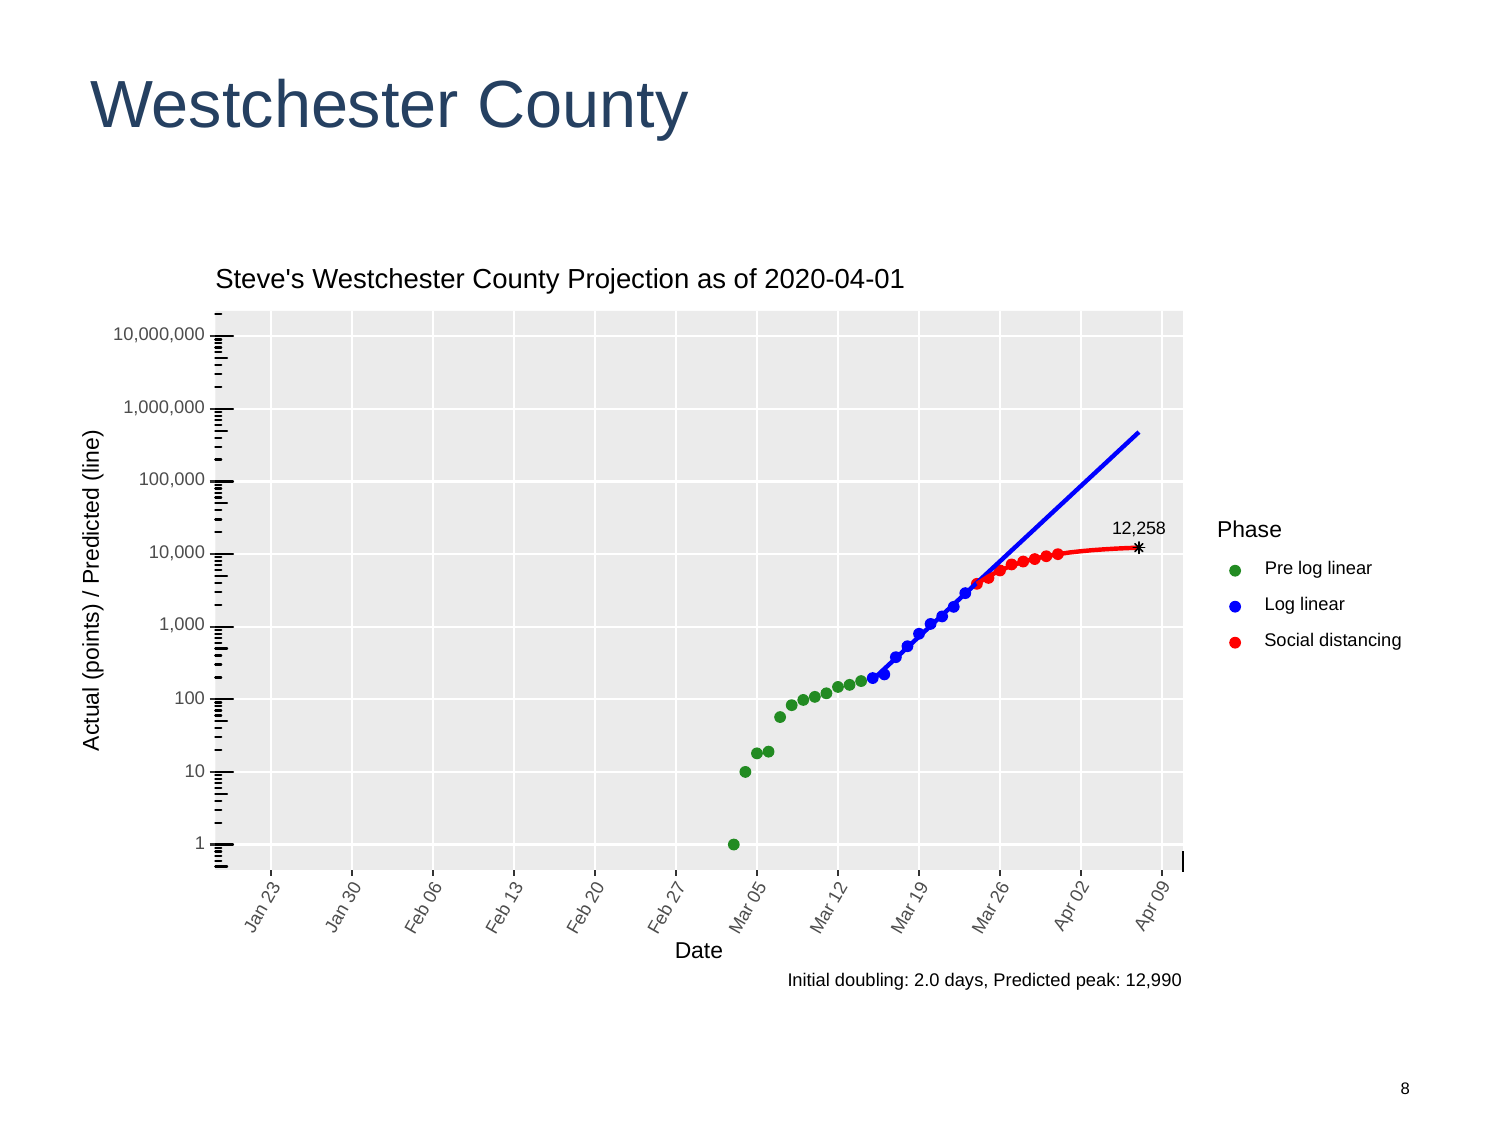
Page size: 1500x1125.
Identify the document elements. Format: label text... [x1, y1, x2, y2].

slide_number 8 [1306, 1057, 1425, 1118]
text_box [74, 262, 1426, 1006]
title Westchester County [75, 7, 1425, 195]
